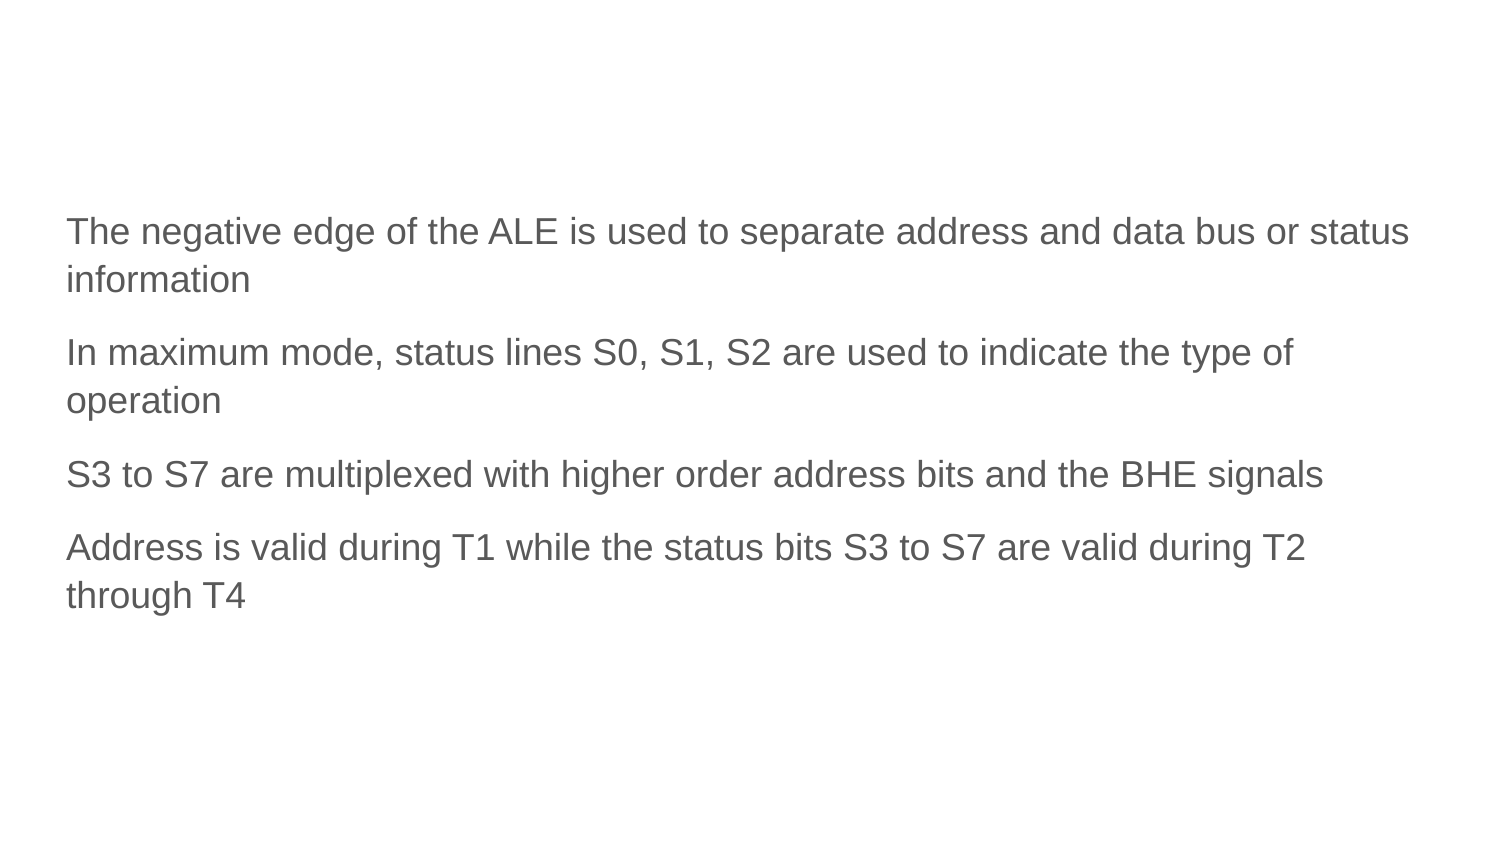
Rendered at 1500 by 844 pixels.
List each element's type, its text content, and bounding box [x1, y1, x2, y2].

list The negative edge of the ALE is used to separate address and data bus or status information In maximum mode, status lines S0, S1, S2 are used to indicate the type of operation S3 to S7 are multiplexed with higher order address bits and the BHE signals Address is valid during T1 while the status bits S3 to S7 are valid during T2 through T4 [51, 189, 1449, 750]
